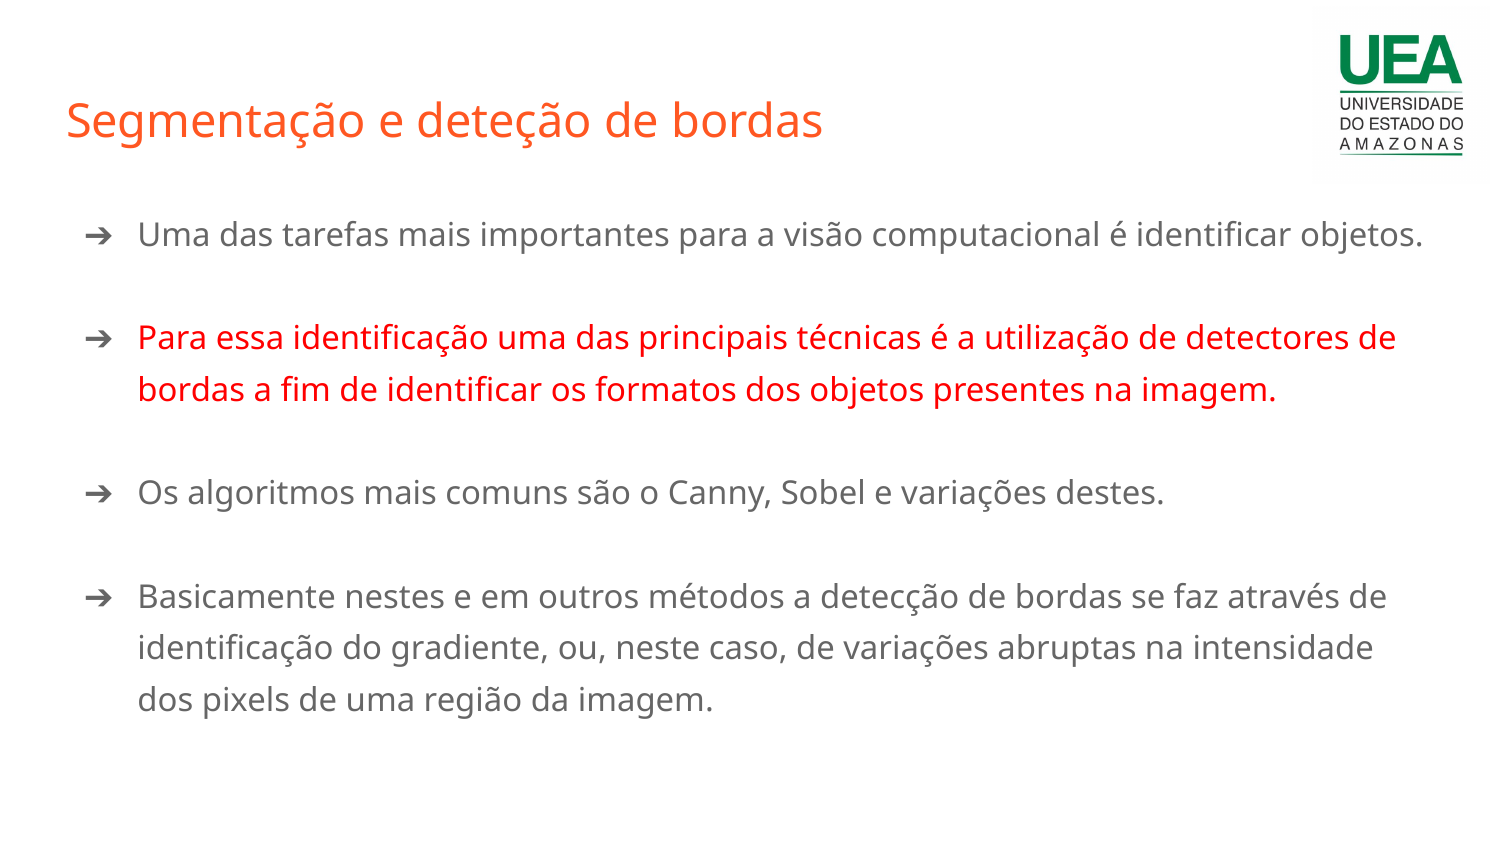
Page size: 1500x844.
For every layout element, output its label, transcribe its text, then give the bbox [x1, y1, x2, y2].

picture [1312, 6, 1490, 184]
list Uma das tarefas mais importantes para a visão computacional é identificar objetos. Para essa identificação uma das principais técnicas é a utilização de detectores de bordas a fim de identificar os formatos dos objetos presentes na imagem. Os algoritmos mais comuns são o Canny, Sobel e variações destes. Basicamente nestes e em outros métodos a detecção de bordas se faz através de identificação do gradiente, ou, neste caso, de variações abruptas na intensidade dos pixels de uma região da imagem. [51, 189, 1449, 750]
title Segmentação e deteção de bordas [51, 72, 1307, 167]
